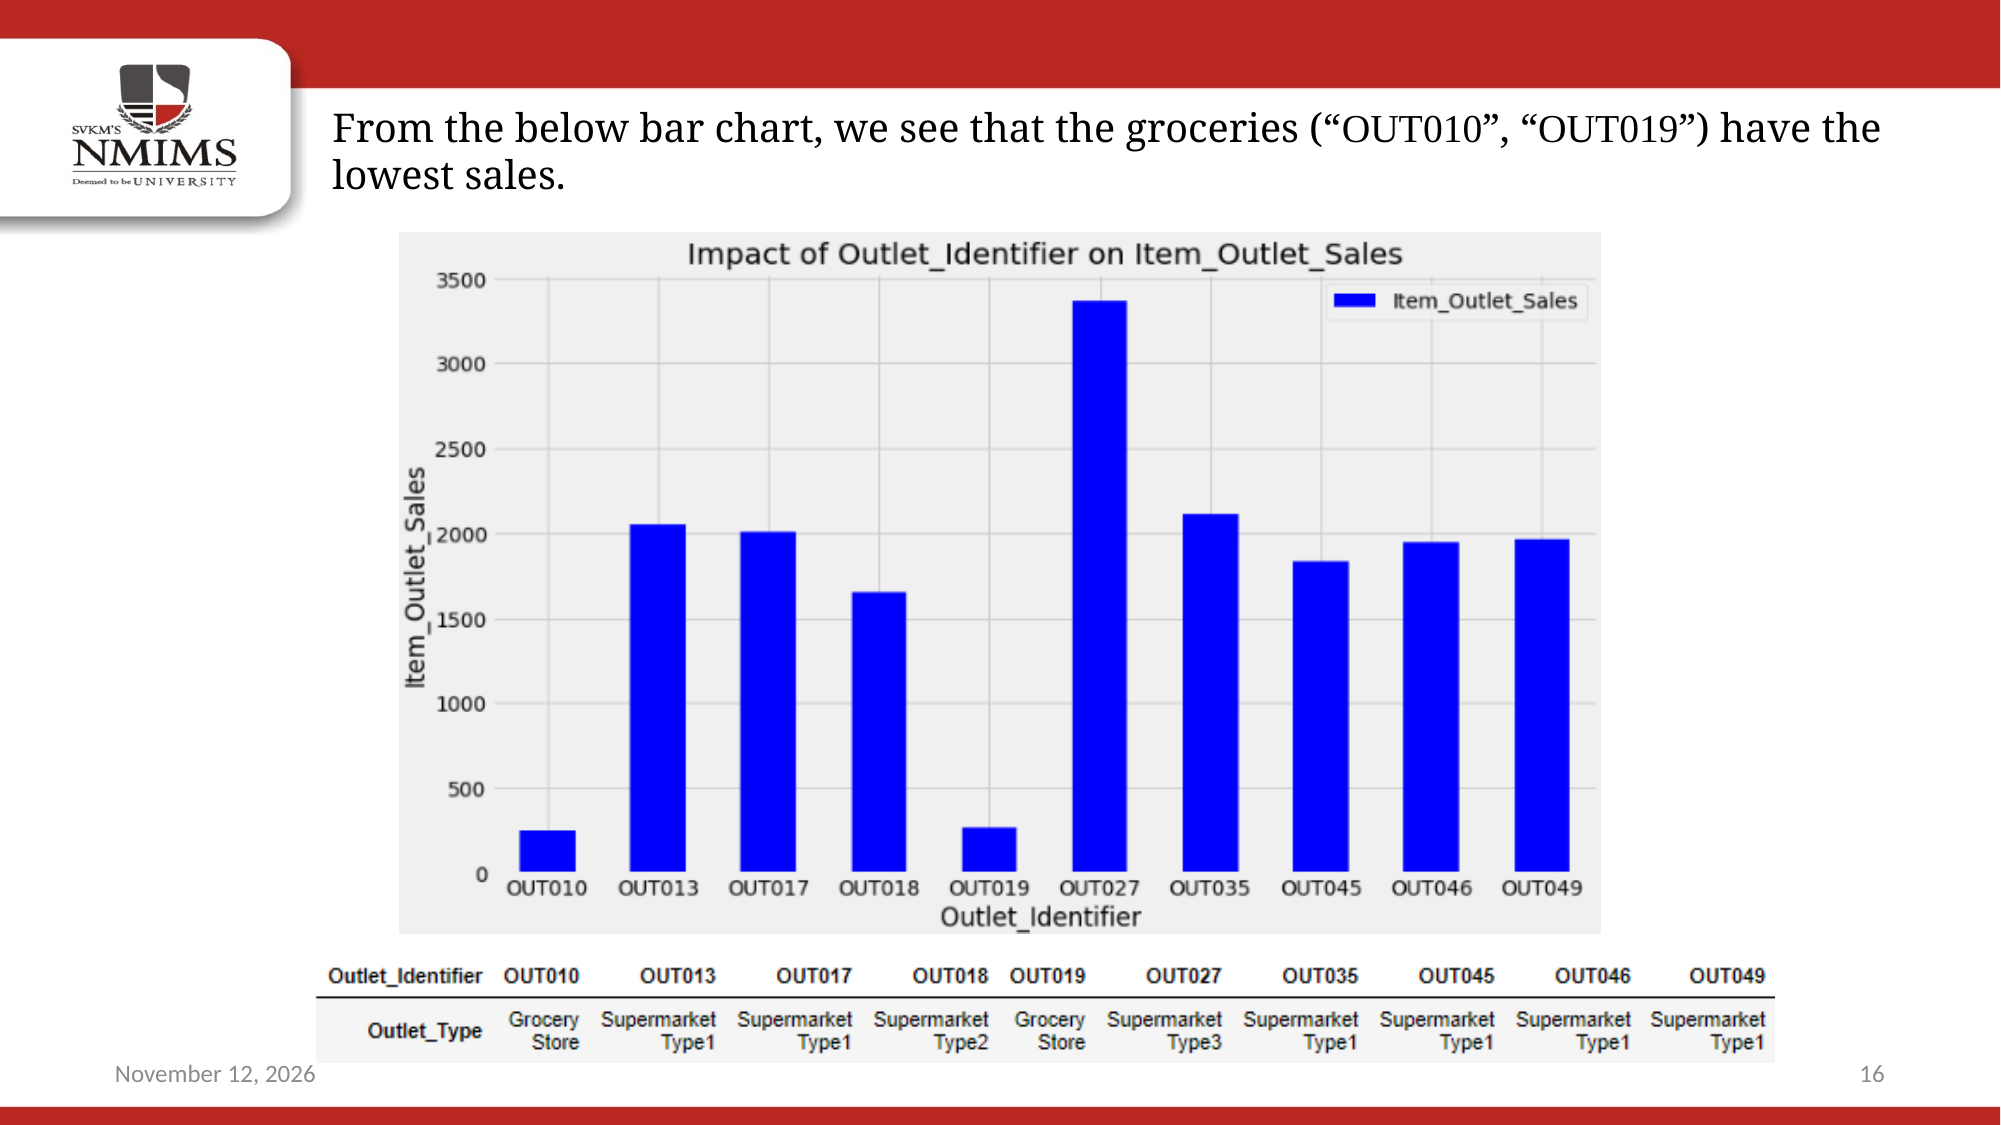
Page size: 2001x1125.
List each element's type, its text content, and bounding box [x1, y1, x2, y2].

text_box From the below bar chart, we see that the groceries (“OUT010”, “OUT019”) have the lowest sales. [317, 95, 1906, 205]
picture [0, 0, 2001, 1125]
slide_number 16 [1433, 1042, 1900, 1103]
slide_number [99, 1042, 567, 1103]
